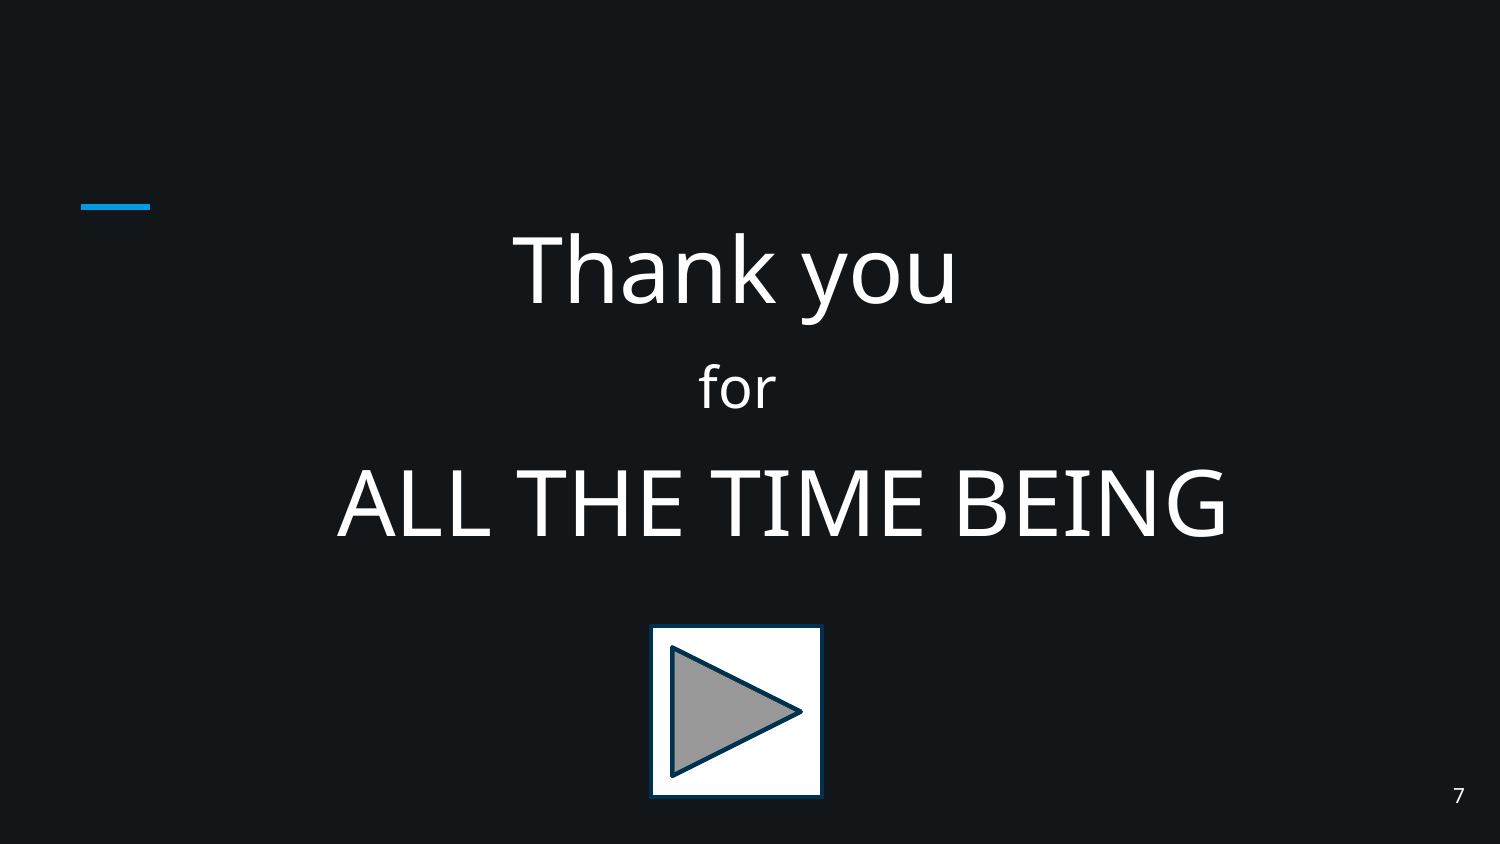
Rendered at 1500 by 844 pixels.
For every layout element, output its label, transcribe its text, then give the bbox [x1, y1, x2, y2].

slide_number ‹#› [1389, 764, 1480, 830]
text_box [650, 626, 822, 798]
list Thank you for ALL THE TIME BEING [50, 161, 1423, 586]
